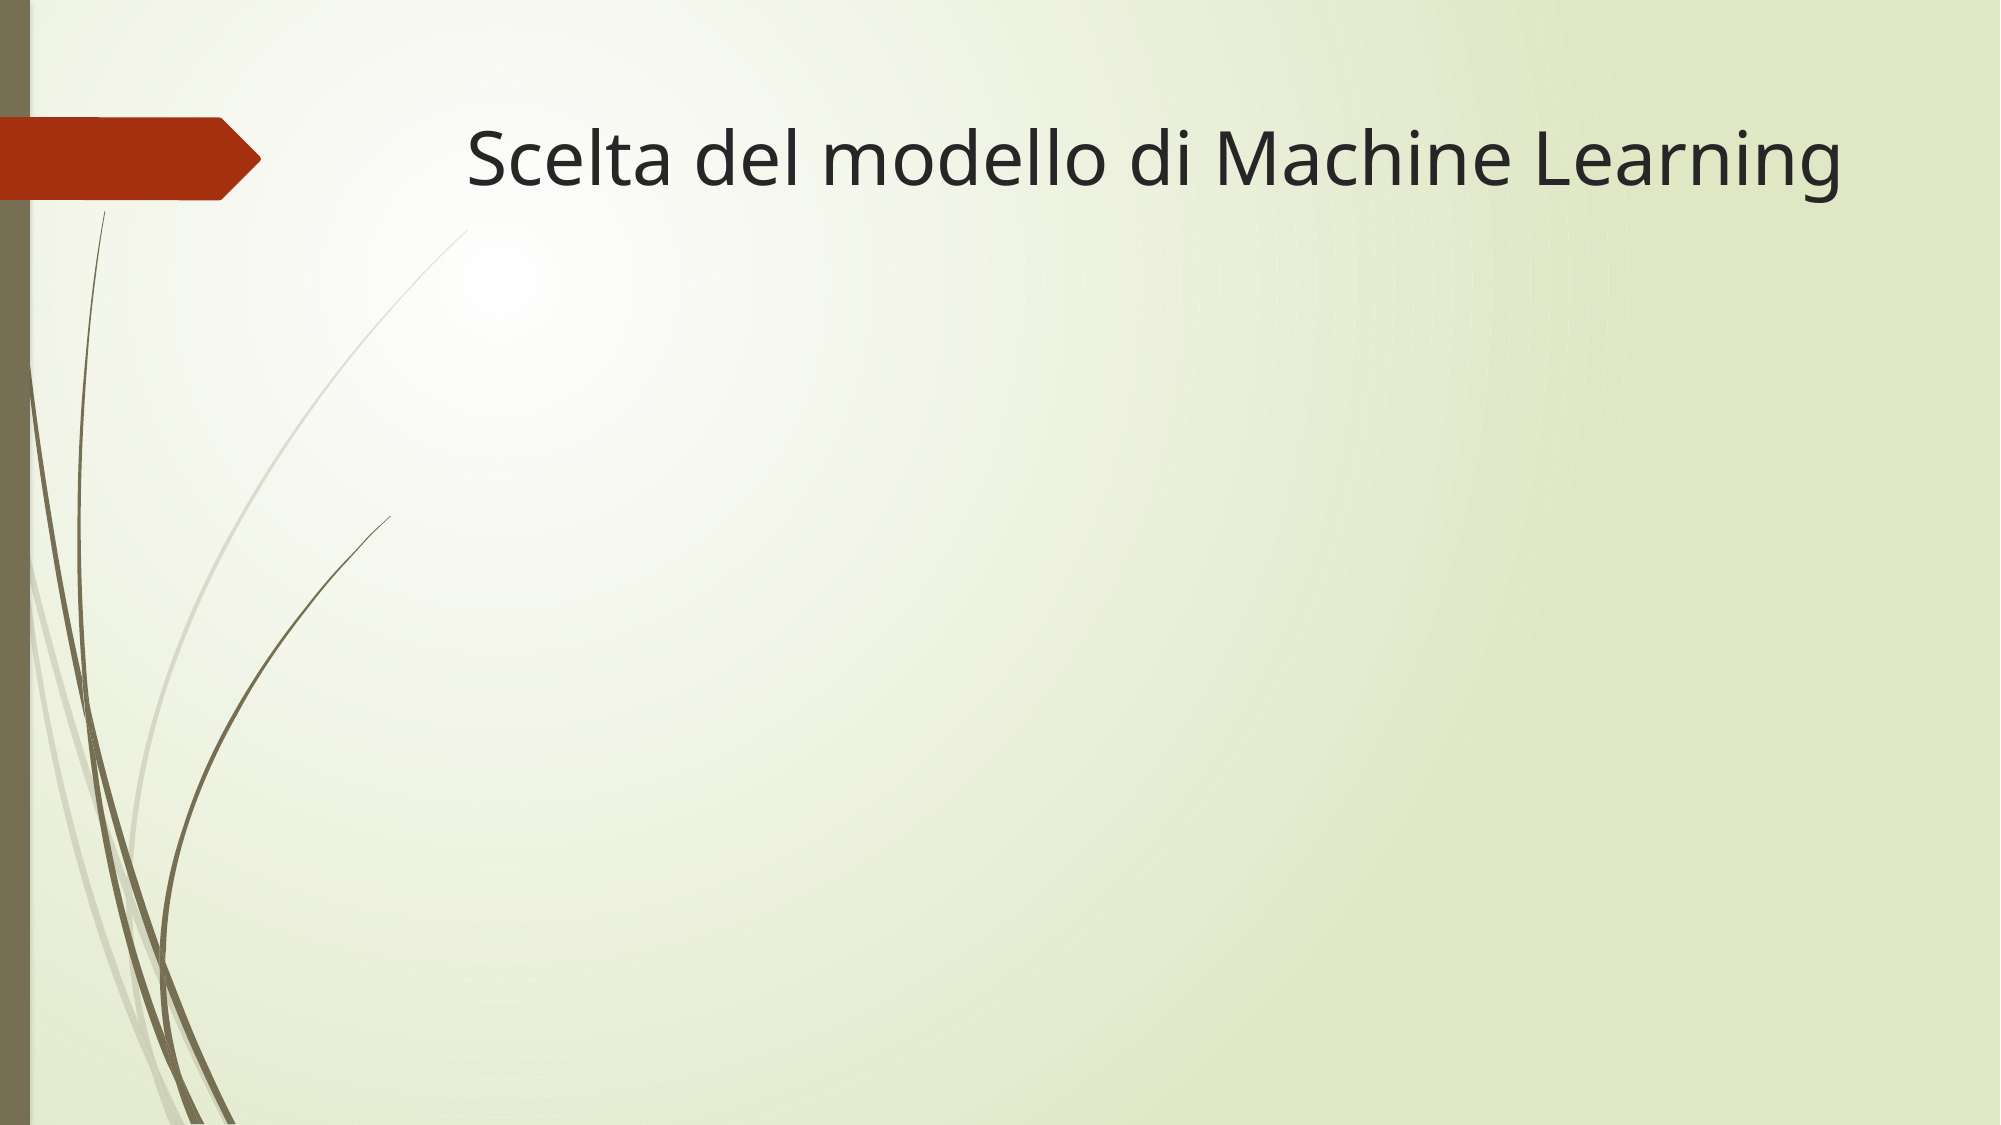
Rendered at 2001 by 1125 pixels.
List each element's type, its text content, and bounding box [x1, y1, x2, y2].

title Scelta del modello di Machine Learning [425, 102, 1888, 313]
